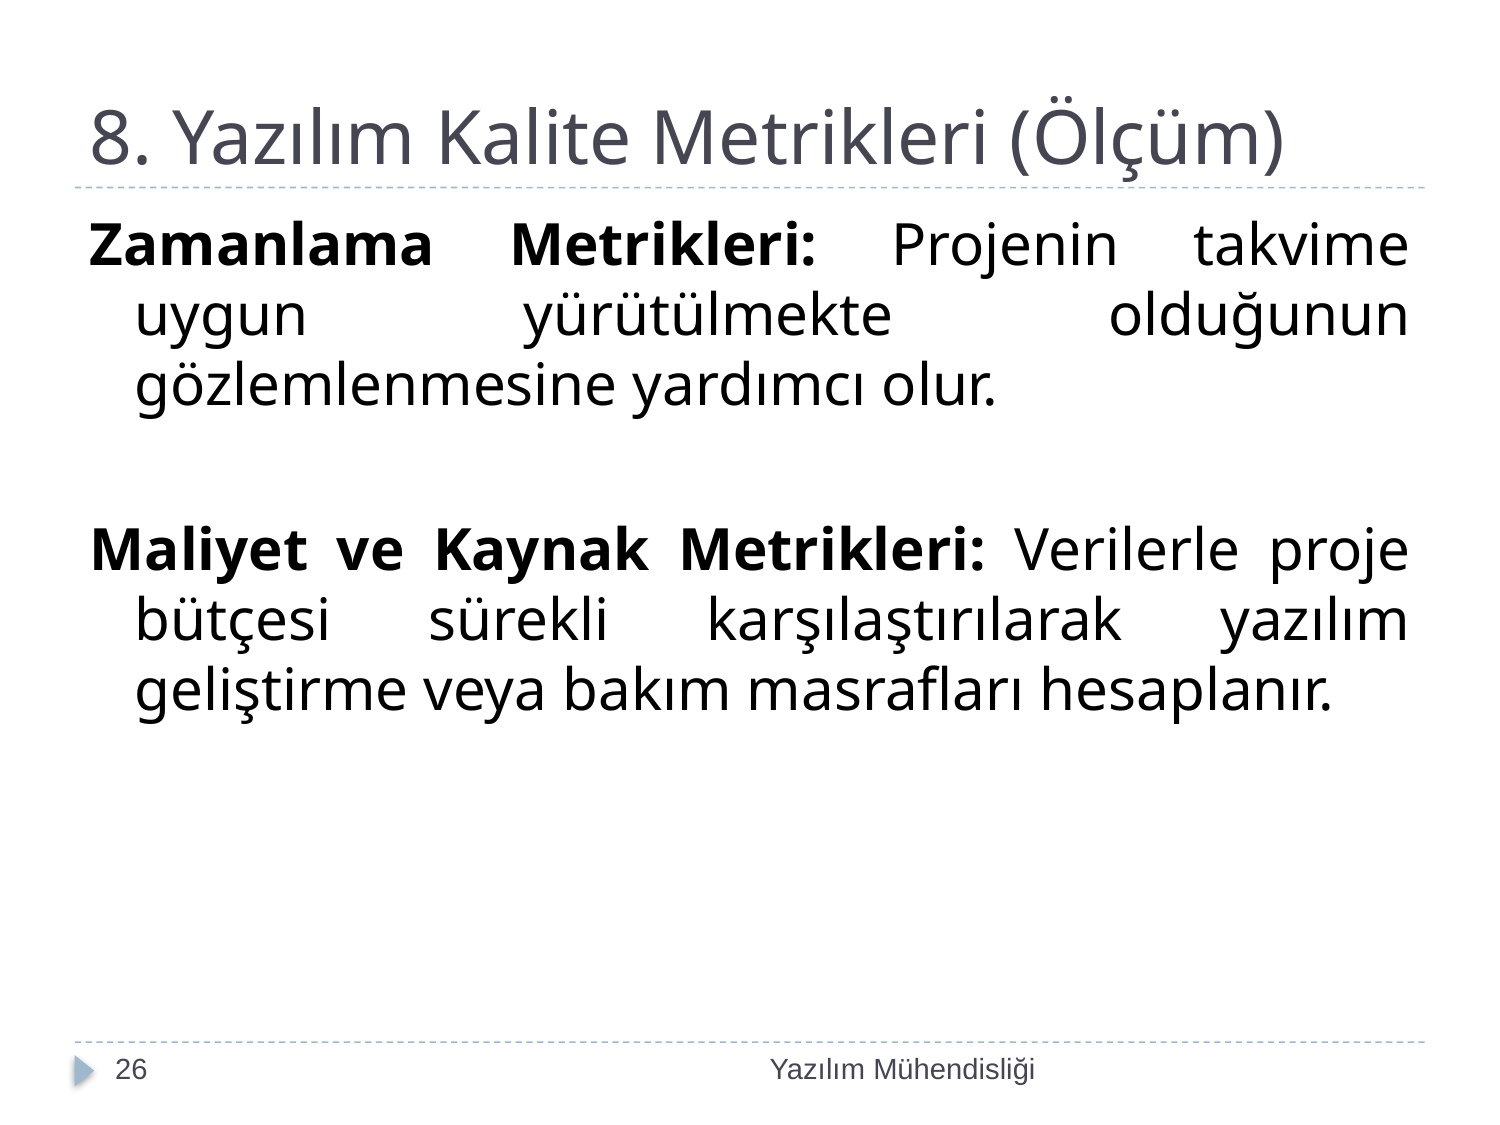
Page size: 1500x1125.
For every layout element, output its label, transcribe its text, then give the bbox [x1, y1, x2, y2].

title 8. Yazılım Kalite Metrikleri (Ölçüm) [75, 24, 1425, 188]
list Zamanlama Metrikleri: Projenin takvime uygun yürütülmekte olduğunun gözlemlenmesine yardımcı olur. Maliyet ve Kaynak Metrikleri: Verilerle proje bütçesi sürekli karşılaştırılarak yazılım geliştirme veya bakım masrafları hesaplanır. [75, 200, 1425, 1010]
slide_number 26 [100, 1042, 426, 1103]
footer Yazılım Mühendisliği [475, 1042, 1051, 1103]
